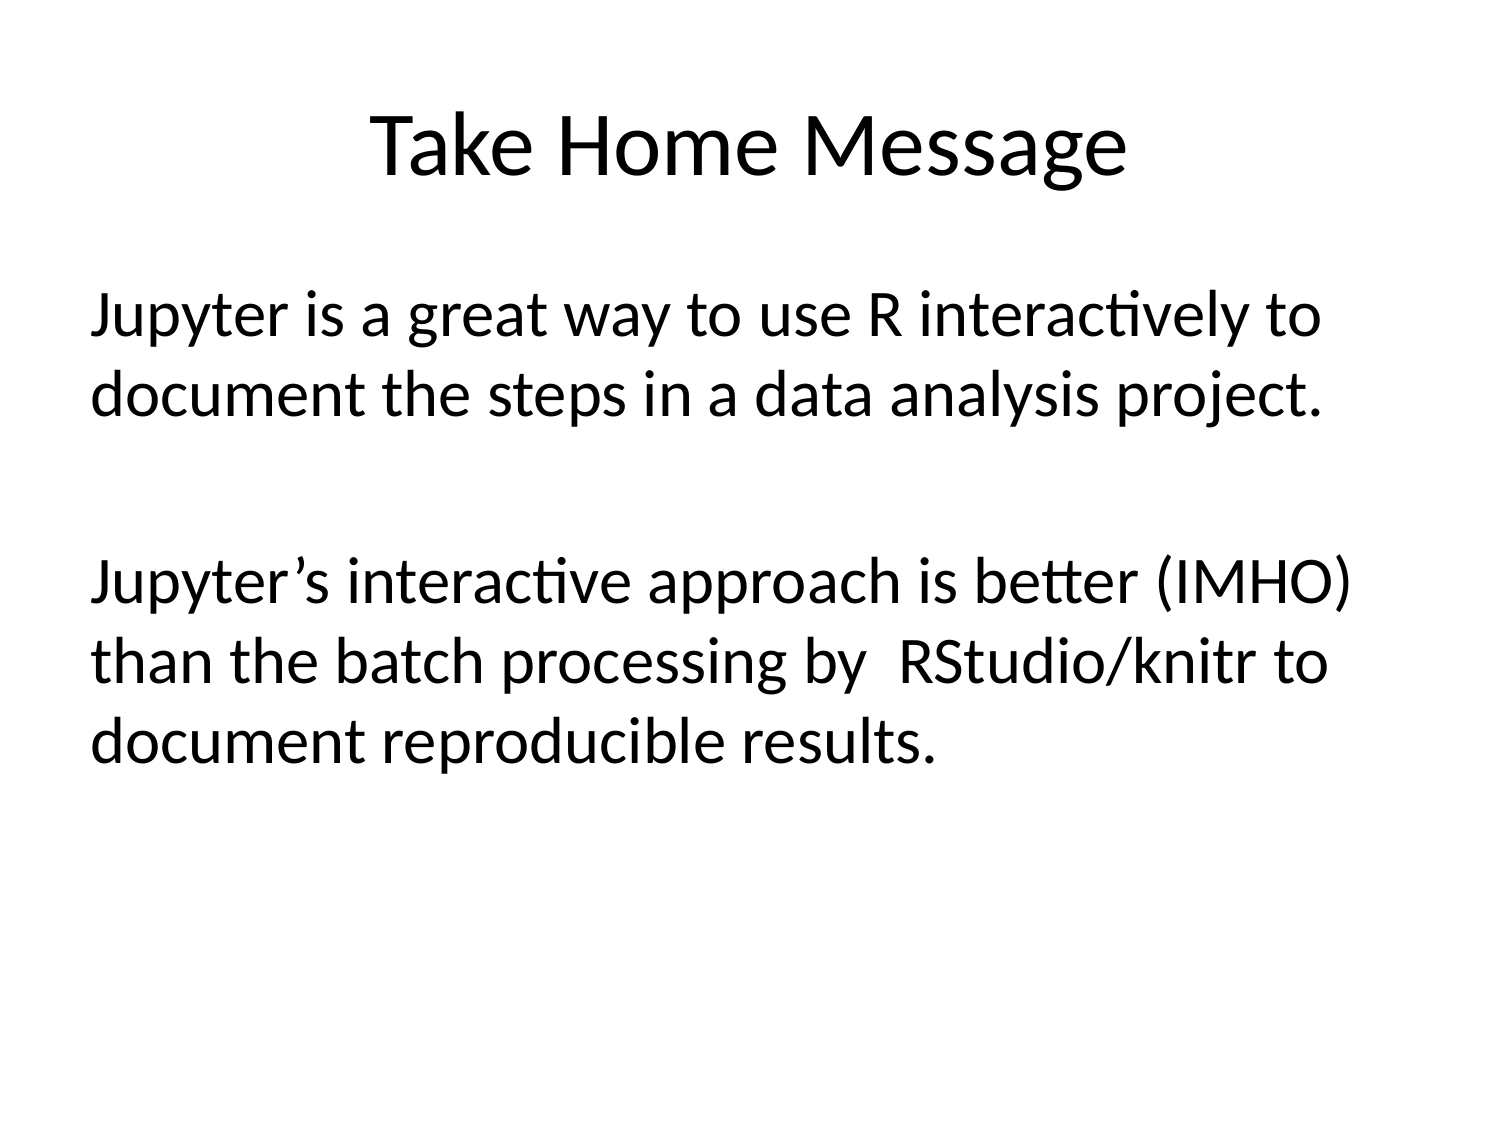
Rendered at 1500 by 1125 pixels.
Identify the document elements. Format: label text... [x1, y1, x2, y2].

title Take Home Message [75, 45, 1425, 233]
list Jupyter is a great way to use R interactively to document the steps in a data analysis project. Jupyter’s interactive approach is better (IMHO) than the batch processing by RStudio/knitr to document reproducible results. [75, 262, 1425, 1005]
